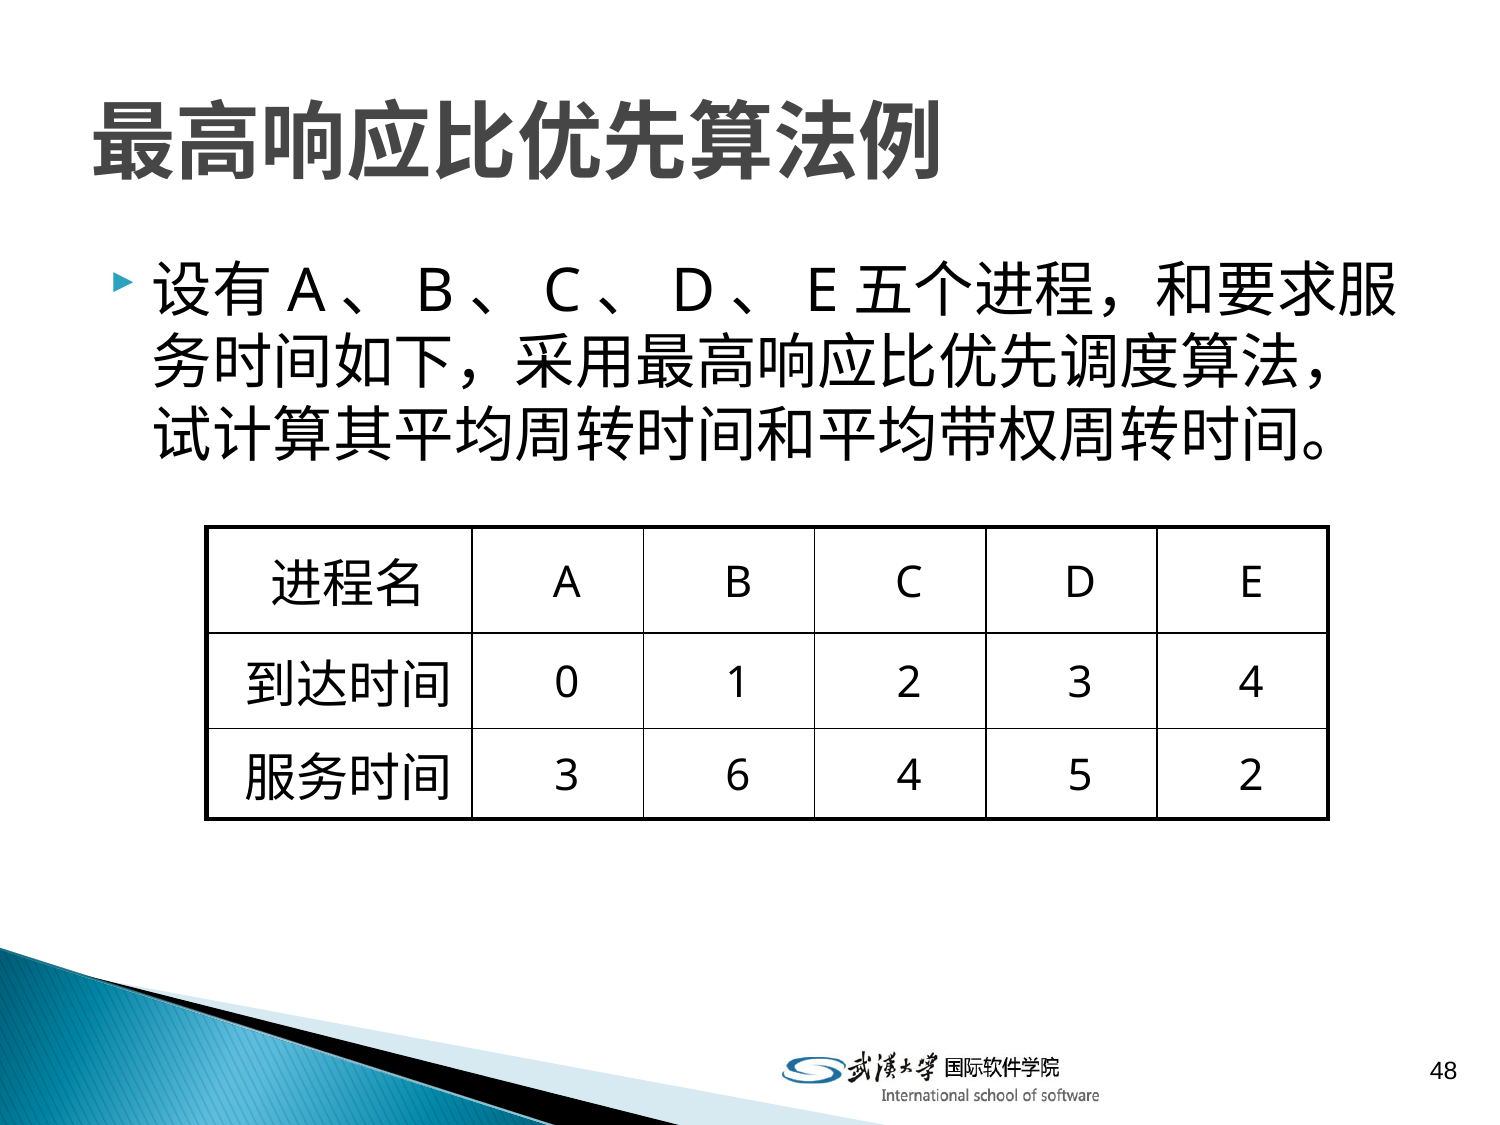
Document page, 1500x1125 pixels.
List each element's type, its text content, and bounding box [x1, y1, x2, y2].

table_cell 3 [987, 634, 1156, 728]
table_header E [1158, 529, 1326, 632]
picture [773, 1046, 1117, 1103]
table_header A [473, 529, 643, 632]
list 设有A、B、C、D、E五个进程，和要求服务时间如下，采用最高响应比优先调度算法，试计算其平均周转时间和平均带权周转时间。 [76, 243, 1436, 480]
table_cell 到达时间 [209, 634, 471, 728]
picture [0, 946, 559, 1125]
table_cell 1 [644, 634, 814, 728]
table_cell 4 [1158, 634, 1326, 728]
table_cell 2 [1158, 729, 1326, 817]
table_header B [644, 529, 814, 632]
table_cell 0 [473, 634, 643, 728]
table_cell 6 [644, 729, 814, 817]
table_cell 4 [815, 729, 985, 817]
table_cell 2 [815, 634, 985, 728]
table_cell 3 [473, 729, 643, 817]
table_cell 服务时间 [209, 729, 471, 817]
table_header D [987, 529, 1156, 632]
table_header 进程名 [209, 529, 471, 632]
table_cell 5 [987, 729, 1156, 817]
title 最高响应比优先算法例 [75, 45, 1425, 233]
table_header C [815, 529, 985, 632]
